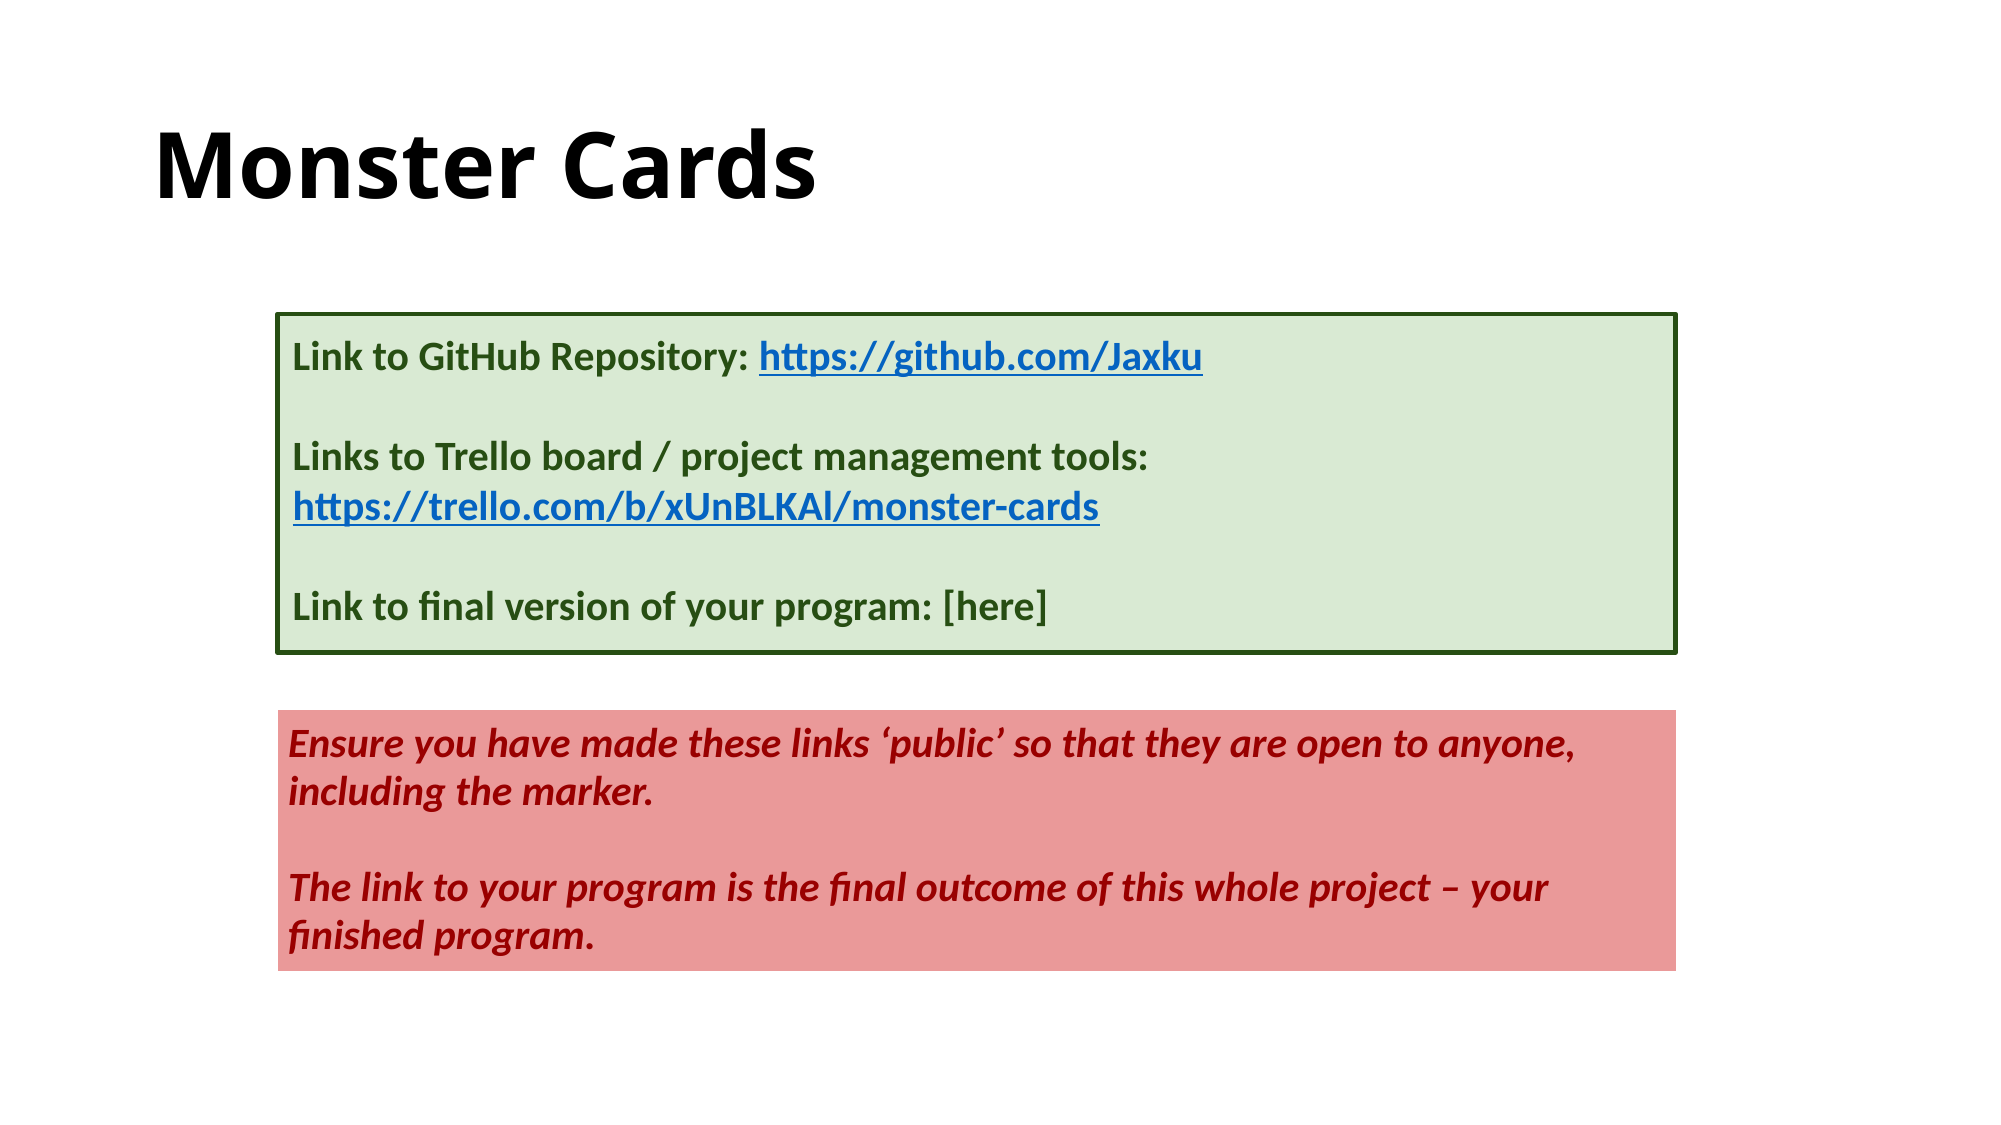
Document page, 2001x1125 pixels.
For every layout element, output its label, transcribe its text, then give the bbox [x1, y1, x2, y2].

title Monster Cards [137, 59, 1863, 278]
text_box Link to GitHub Repository: https://github.com/Jaxku Links to Trello board / project management tools: https://trello.com/b/xUnBLKAl/monster-cards Link to final version of your program: [here] [277, 314, 1676, 653]
table_header Ensure you have made these links ‘public’ so that they are open to anyone, including the marker. The link to your program is the final outcome of this whole project – your finished program. [278, 710, 1676, 971]
